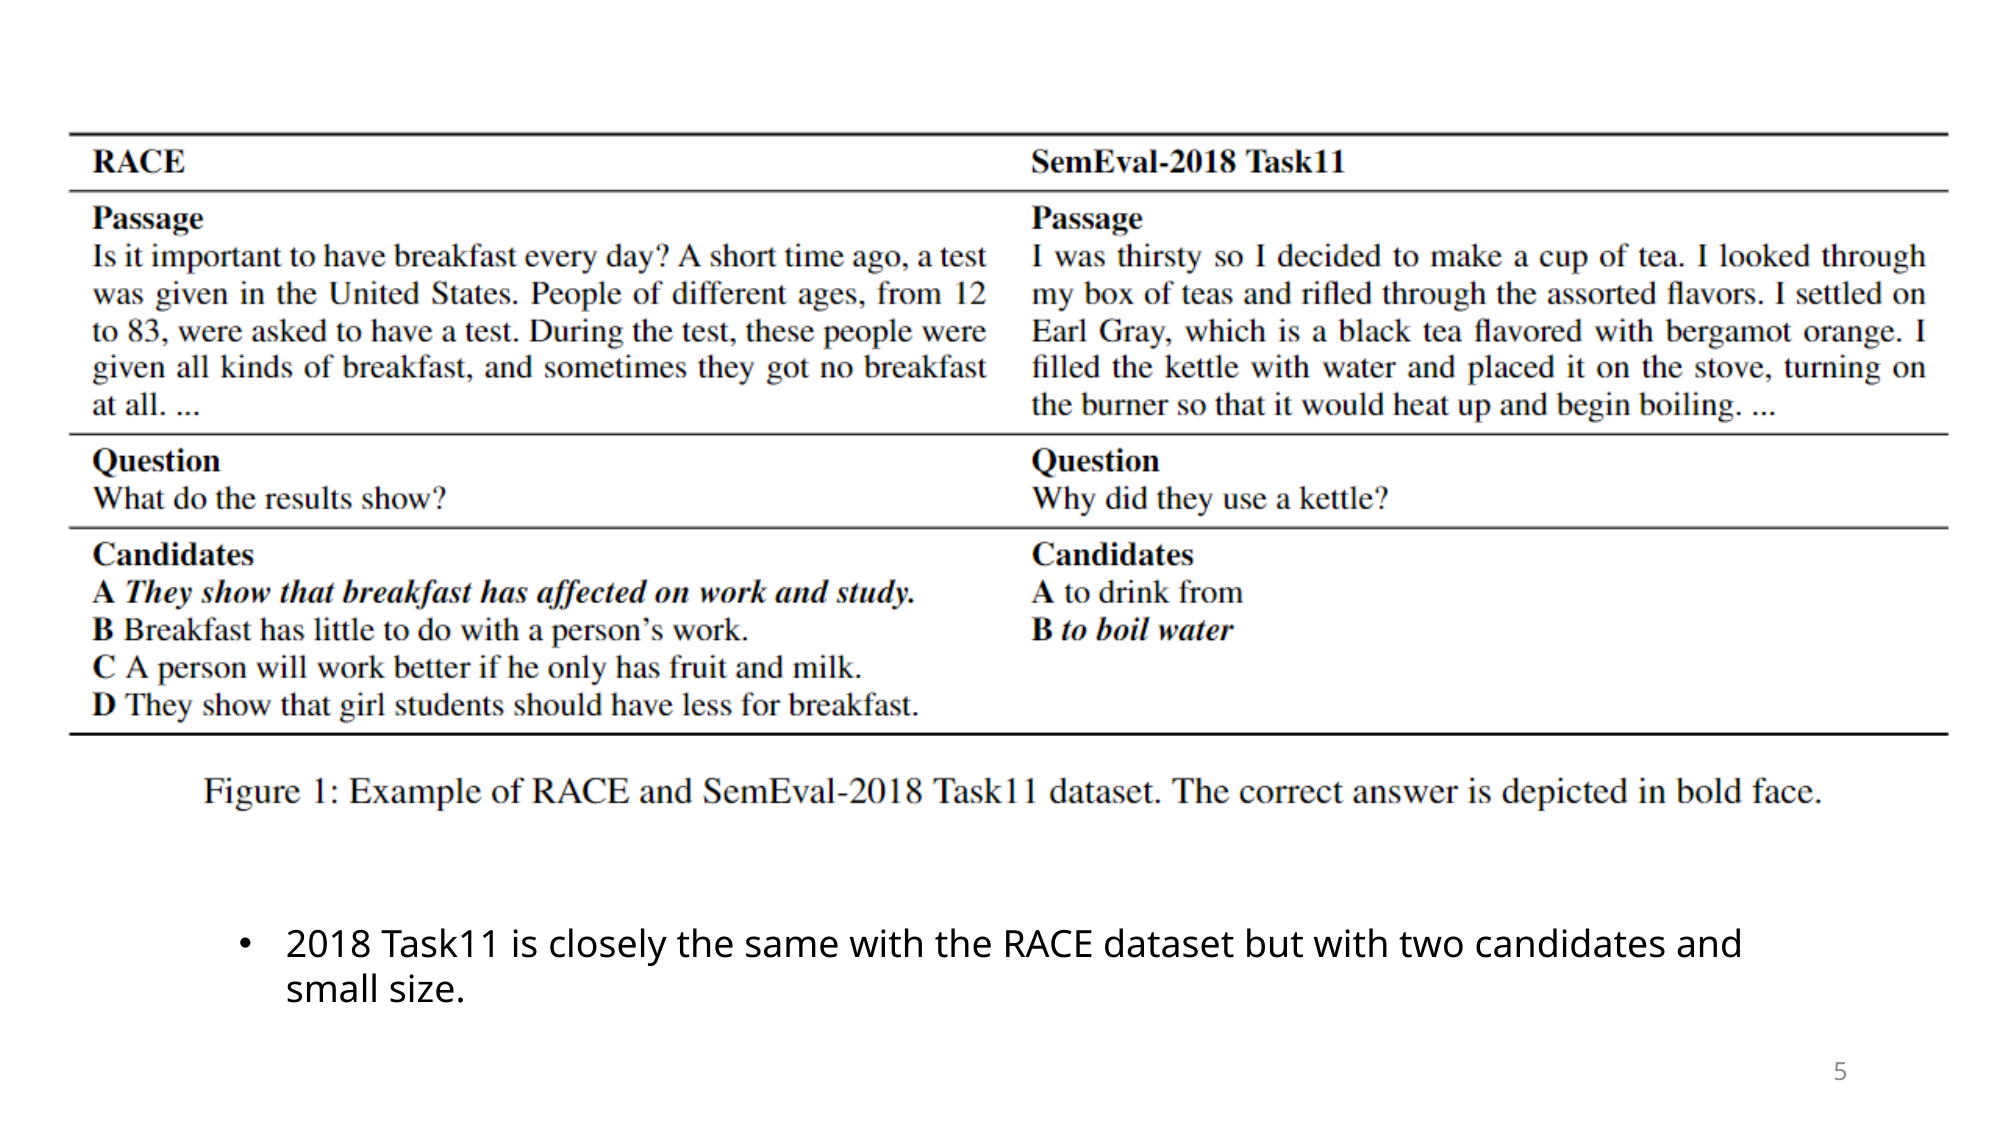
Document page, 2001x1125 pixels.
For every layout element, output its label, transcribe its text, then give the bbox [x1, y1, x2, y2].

slide_number 5 [1412, 1042, 1863, 1103]
picture [0, 68, 2000, 833]
text_box 2018 Task11 is closely the same with the RACE dataset but with two candidates and small size. [224, 913, 1808, 1018]
